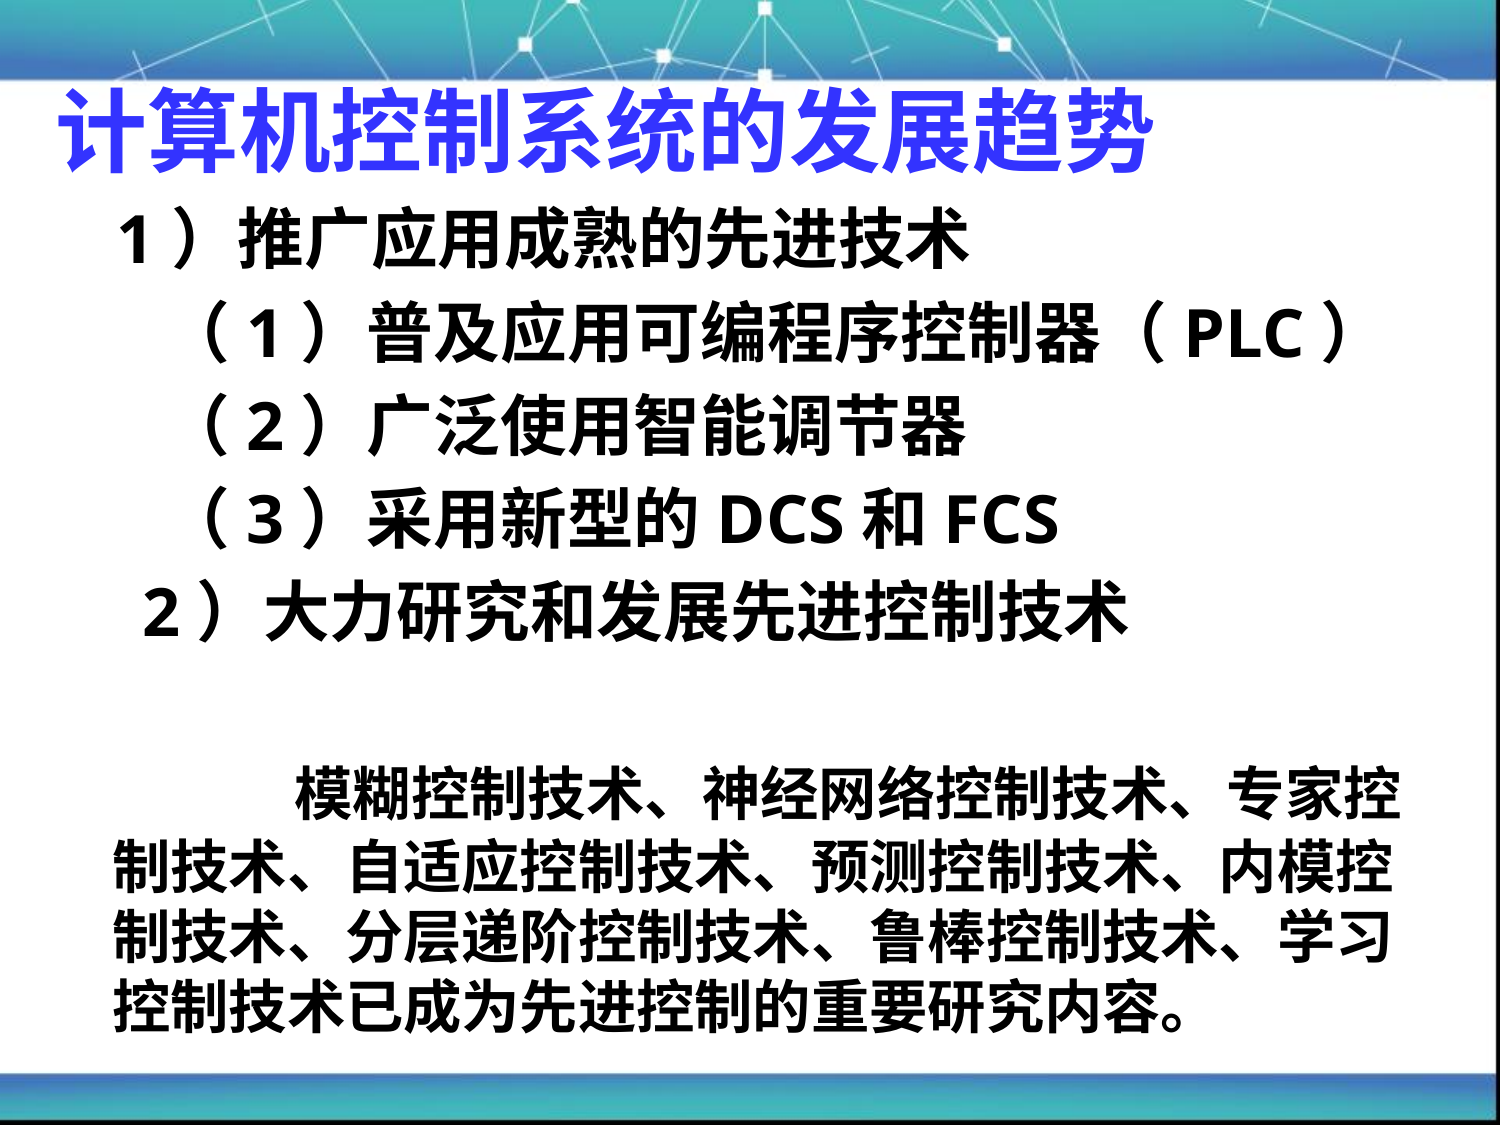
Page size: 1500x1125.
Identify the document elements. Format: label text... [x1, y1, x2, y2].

list 计算机控制系统的发展趋势 1）推广应用成熟的先进技术 （1）普及应用可编程序控制器（PLC） （2）广泛使用智能调节器 （3）采用新型的DCS和FCS 2）大力研究和发展先进控制技术 模糊控制技术、神经网络控制技术、专家控制技术、自适应控制技术、预测控制技术、内模控制技术、分层递阶控制技术、鲁棒控制技术、学习控制技术已成为先进控制的重要研究内容。 [40, 66, 1449, 1071]
picture [0, 0, 1500, 1125]
slide_number [1074, 1071, 1425, 1103]
